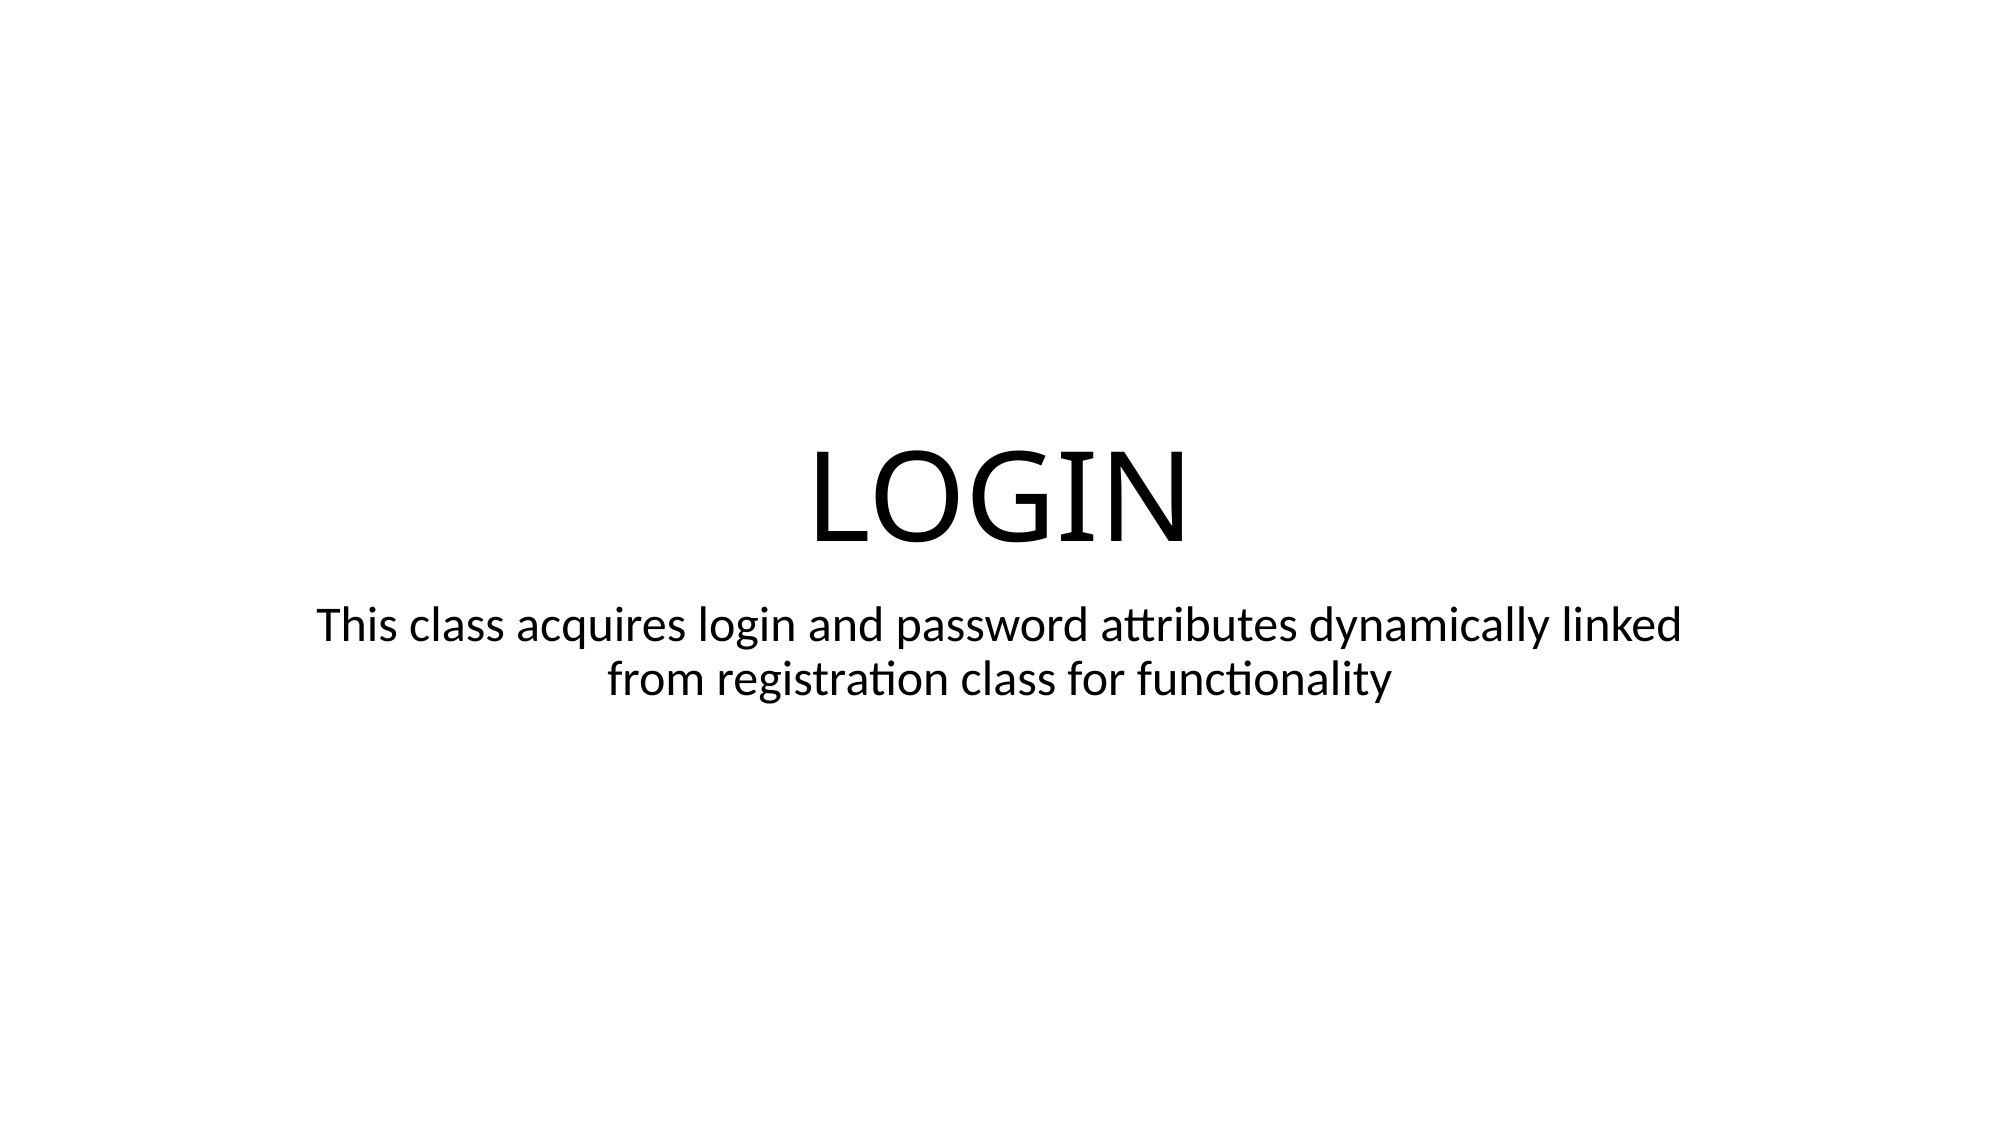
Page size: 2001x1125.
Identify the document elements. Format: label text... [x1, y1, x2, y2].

subtitle This class acquires login and password attributes dynamically linked from registration class for functionality [249, 590, 1750, 863]
title LOGIN [249, 184, 1750, 576]
